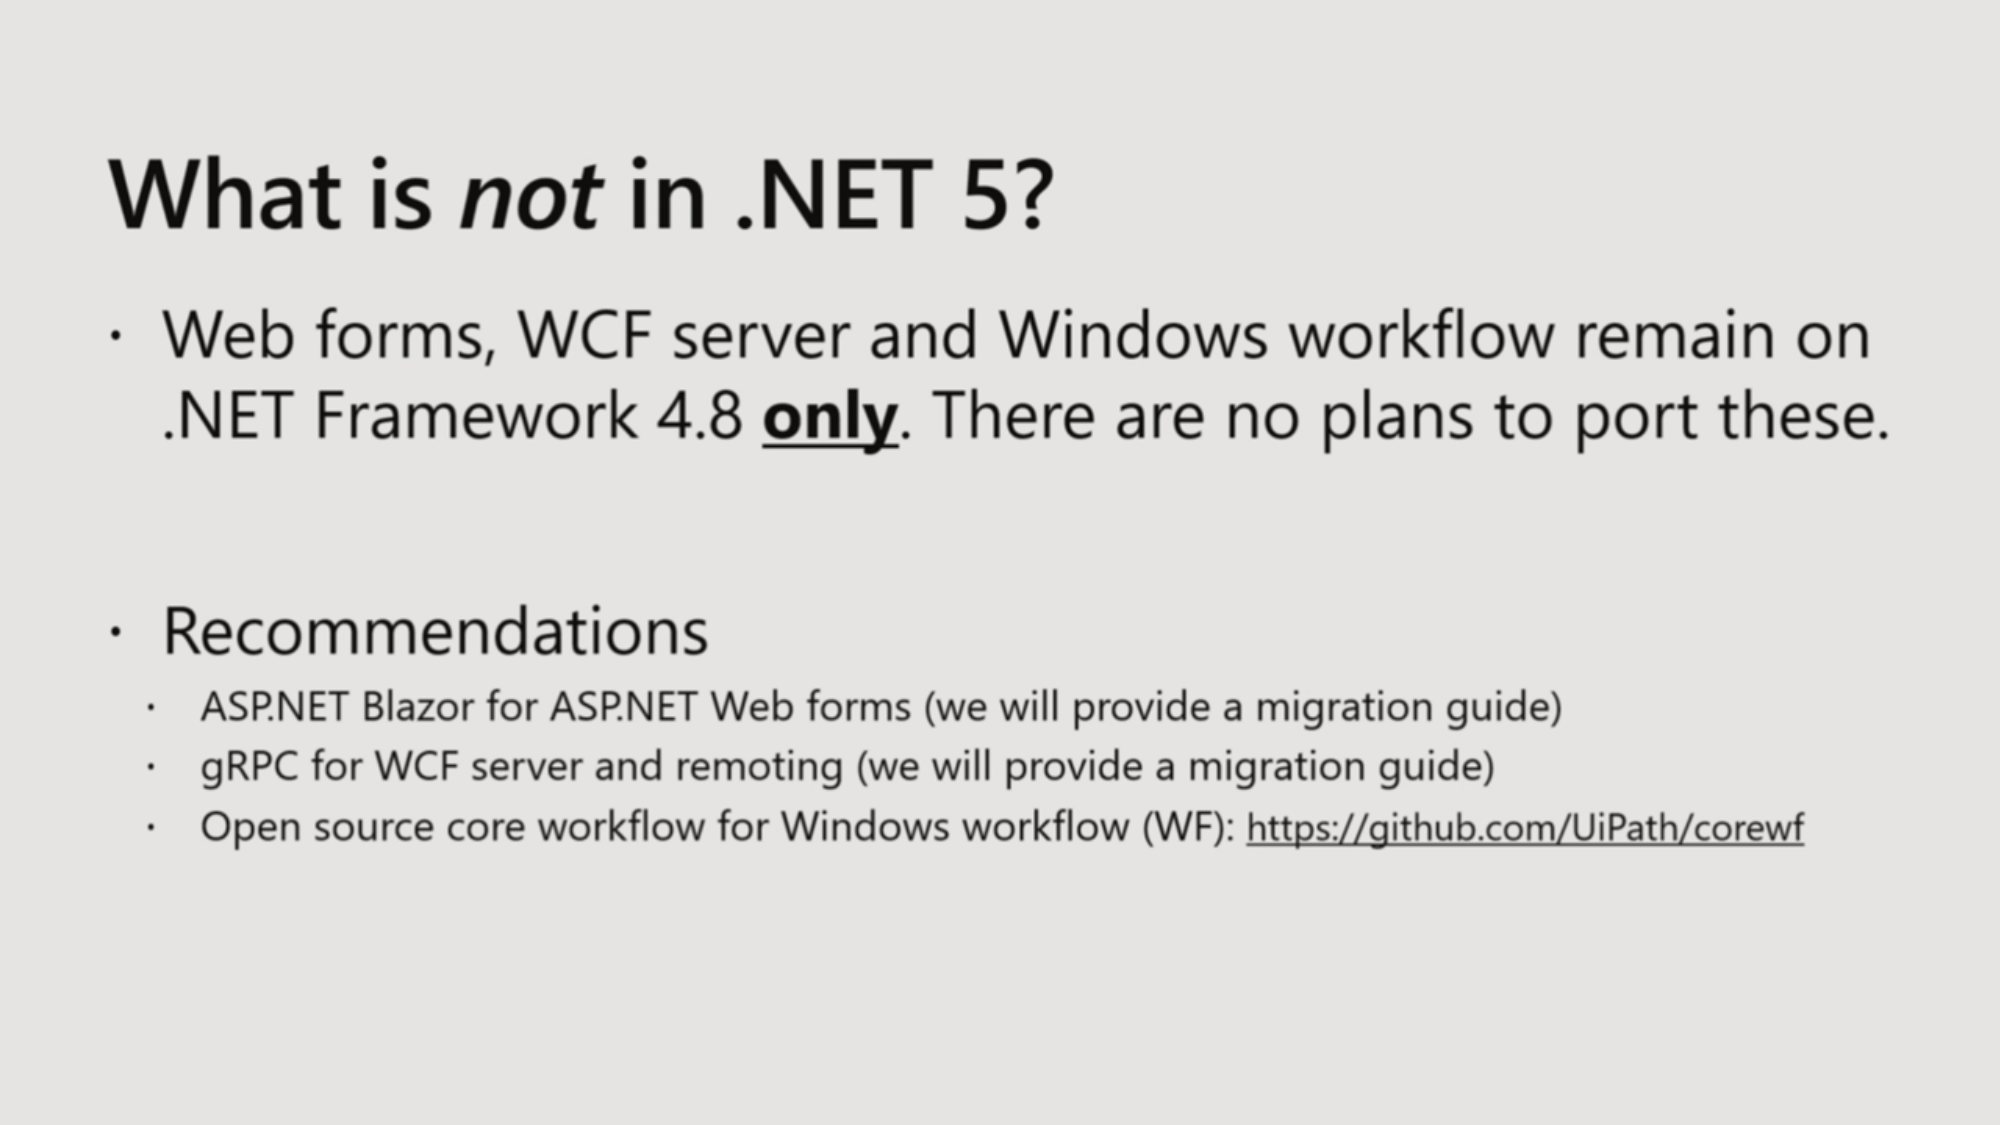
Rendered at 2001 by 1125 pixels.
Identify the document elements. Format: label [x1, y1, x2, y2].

picture [66, 116, 1934, 1009]
